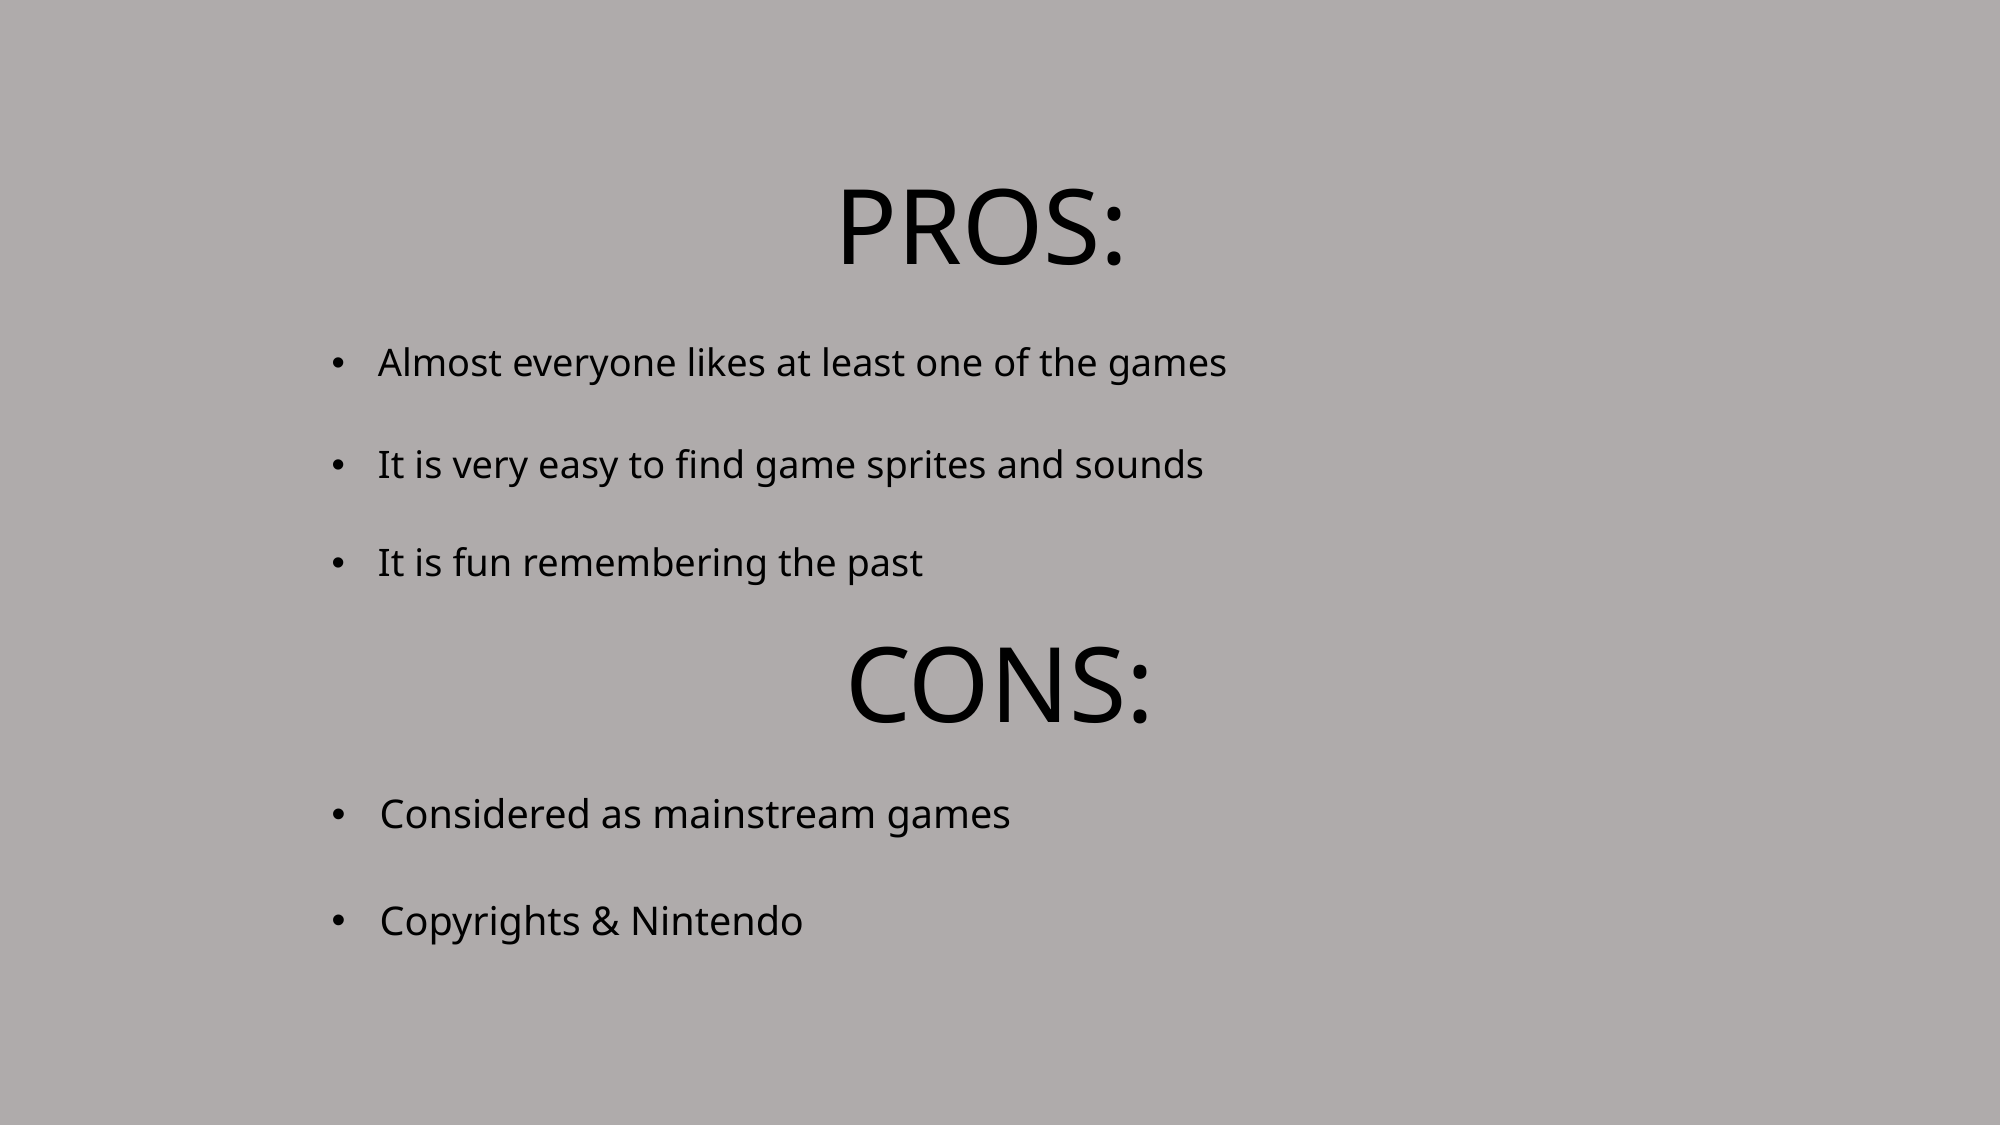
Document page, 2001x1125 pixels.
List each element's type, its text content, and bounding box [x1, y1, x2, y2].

text_box CONS: [249, 600, 1750, 753]
text_box Considered as mainstream games Copyrights & Nintendo [316, 787, 1634, 1037]
title PROS: [231, 142, 1732, 295]
subtitle Almost everyone likes at least one of the games It is very easy to find game sprites and sounds It is fun remembering the past [316, 336, 1634, 600]
